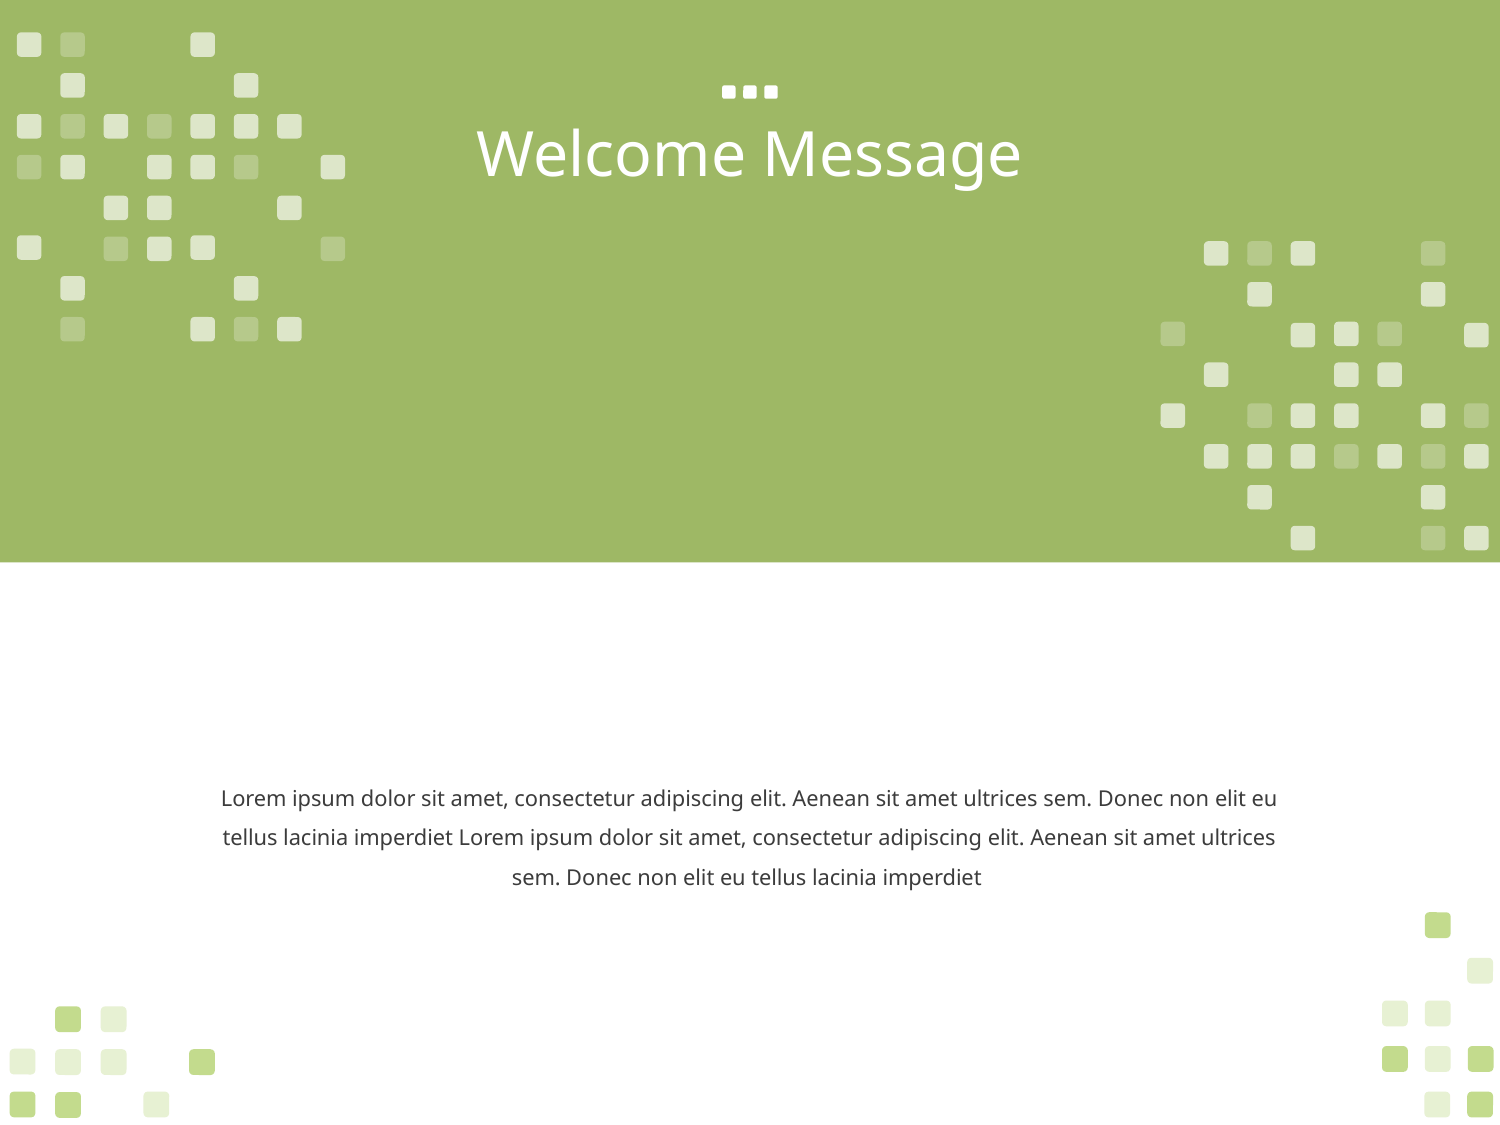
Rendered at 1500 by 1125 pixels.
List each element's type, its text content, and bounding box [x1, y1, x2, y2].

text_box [1335, 959, 1500, 1071]
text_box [9, 1006, 215, 1118]
picture [0, 0, 1500, 719]
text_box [16, 32, 345, 342]
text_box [1160, 241, 1489, 551]
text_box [722, 85, 778, 99]
text_box Lorem ipsum dolor sit amet, consectetur adipiscing elit. Aenean sit amet ultrices sem. Donec non elit eu tellus lacinia imperdiet Lorem ipsum dolor sit amet, consectetur adipiscing elit. Aenean sit amet ultrices sem. Donec non elit eu tellus lacinia imperdiet [195, 763, 1305, 897]
